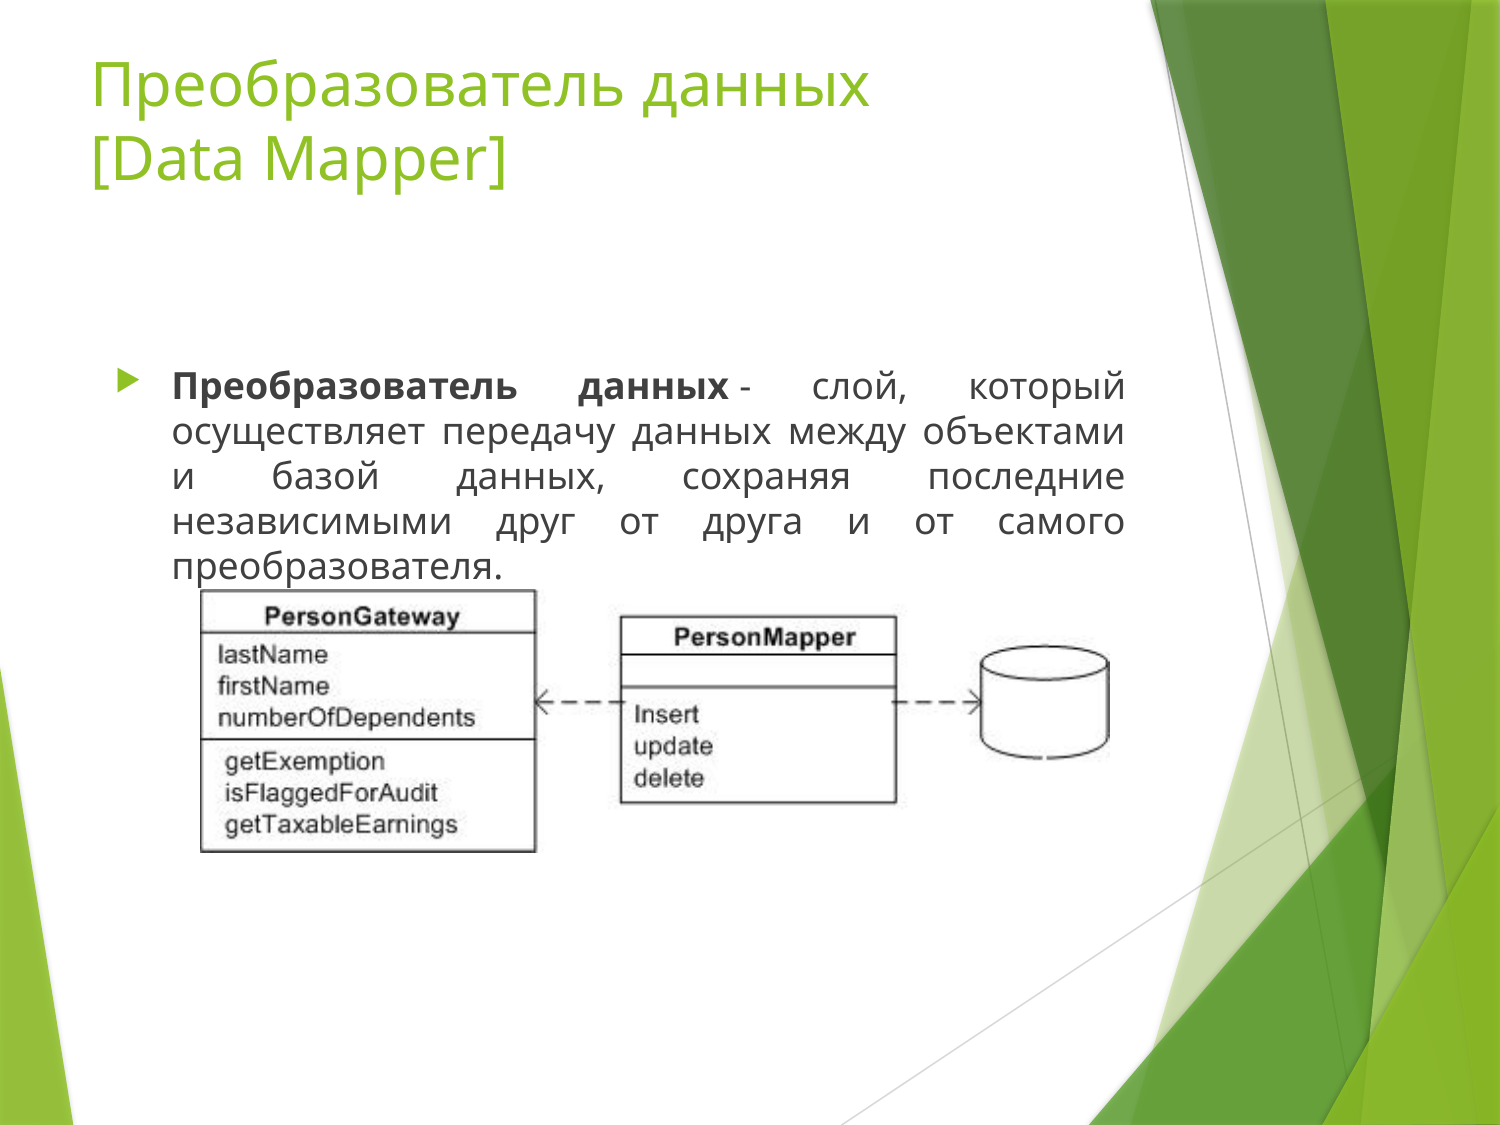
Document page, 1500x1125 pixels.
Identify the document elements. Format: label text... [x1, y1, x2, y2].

picture [199, 588, 1110, 853]
title Преобразователь данных [Data Mapper] [75, 37, 1171, 200]
list Преобразователь данных - слой, который осуществляет передачу данных между объектами и базой данных, сохраняя последние независимыми друг от друга и от самого преобразователя. [99, 354, 1142, 900]
